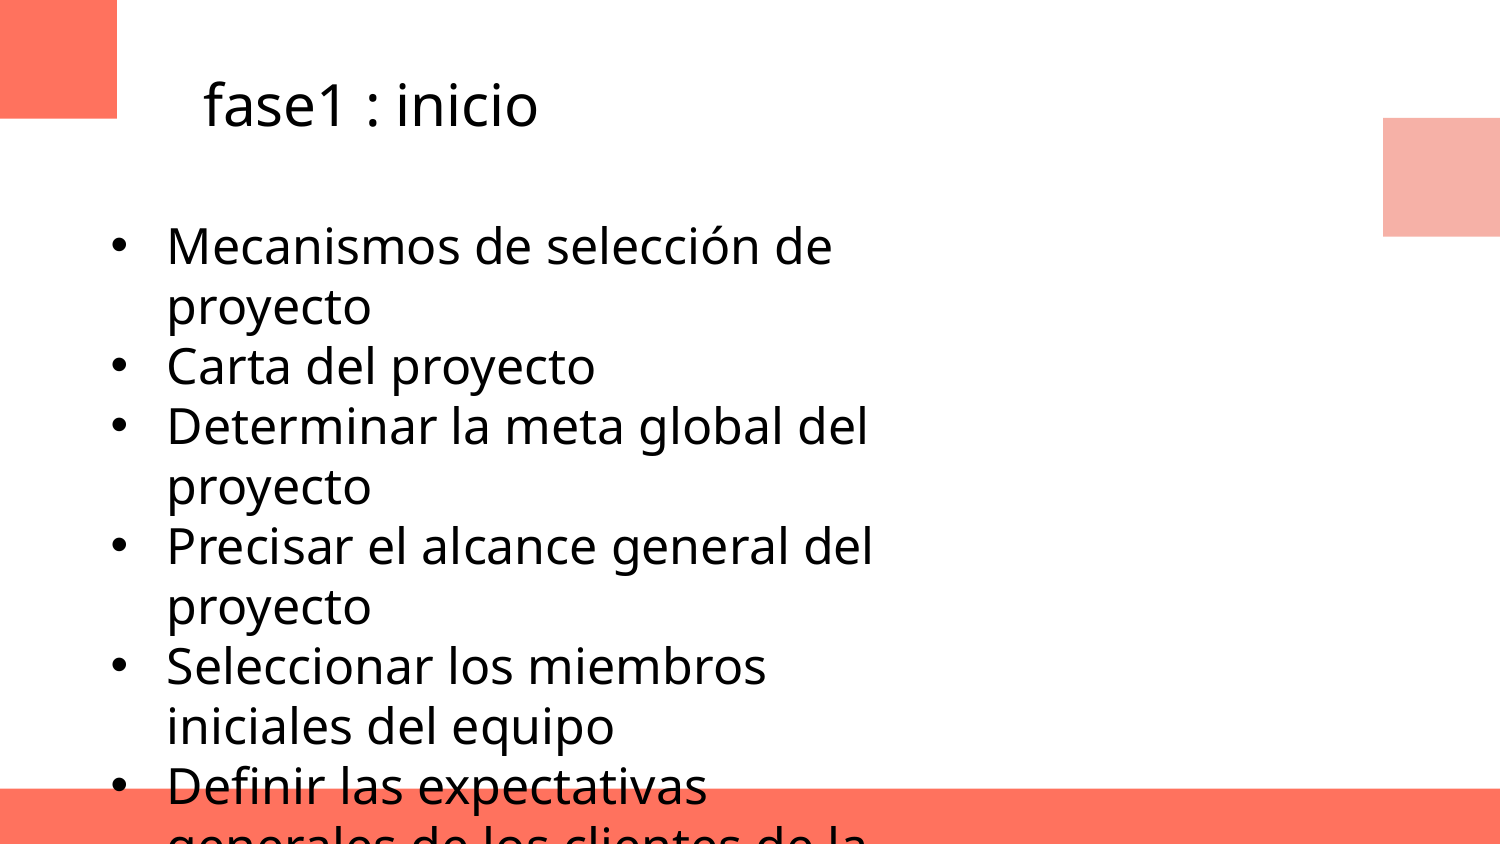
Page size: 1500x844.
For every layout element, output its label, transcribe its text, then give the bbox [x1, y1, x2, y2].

text_box fase1 : inicio [188, 61, 682, 146]
text_box Mecanismos de selección de proyecto Carta del proyecto Determinar la meta global del proyecto Precisar el alcance general del proyecto Seleccionar los miembros iniciales del equipo Definir las expectativas generales de los clientes de la administración o de los interesados [95, 146, 961, 844]
